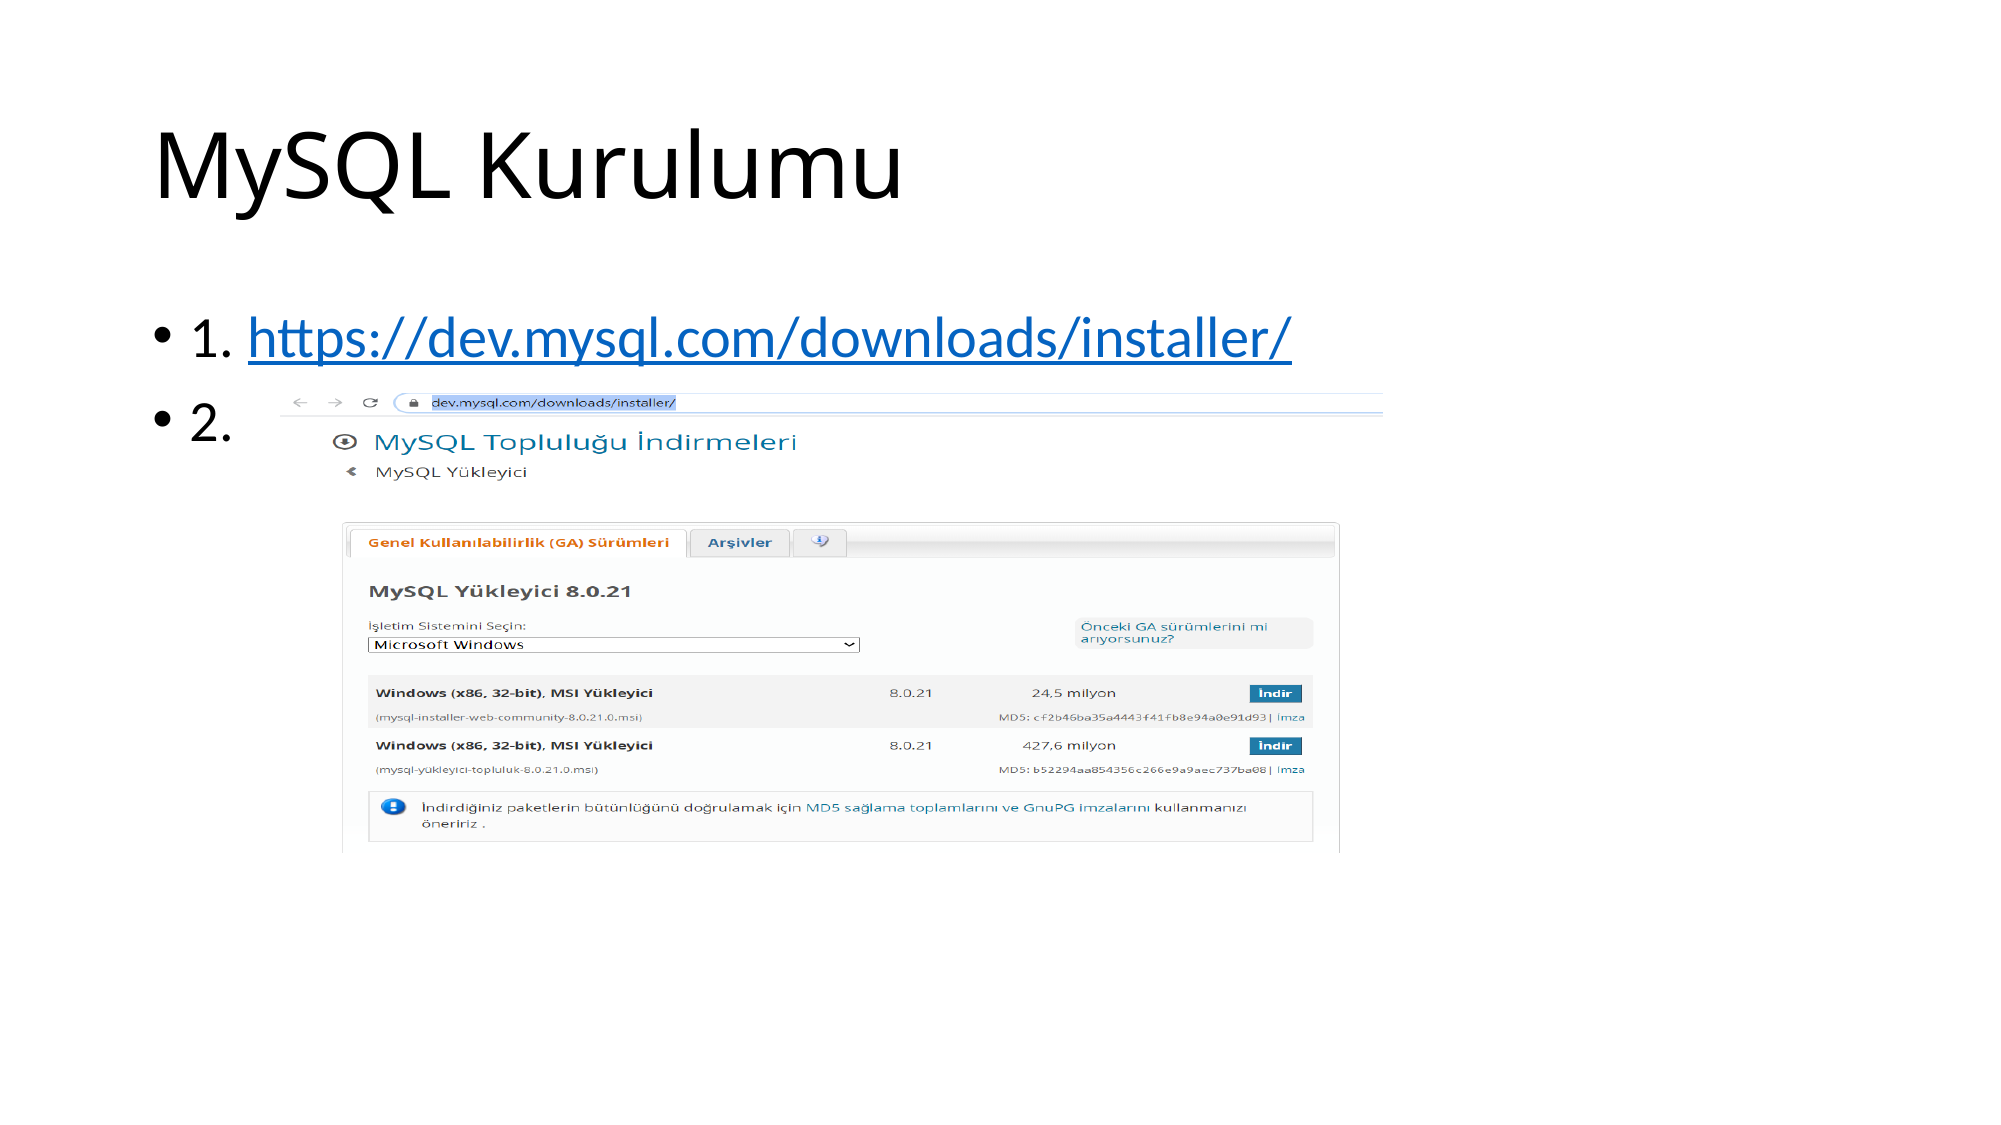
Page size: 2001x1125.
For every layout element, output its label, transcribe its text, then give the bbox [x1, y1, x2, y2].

list 1. https://dev.mysql.com/downloads/installer/ 2. [137, 299, 1863, 1014]
title MySQL Kurulumu [137, 59, 1863, 278]
picture [280, 393, 1383, 853]
